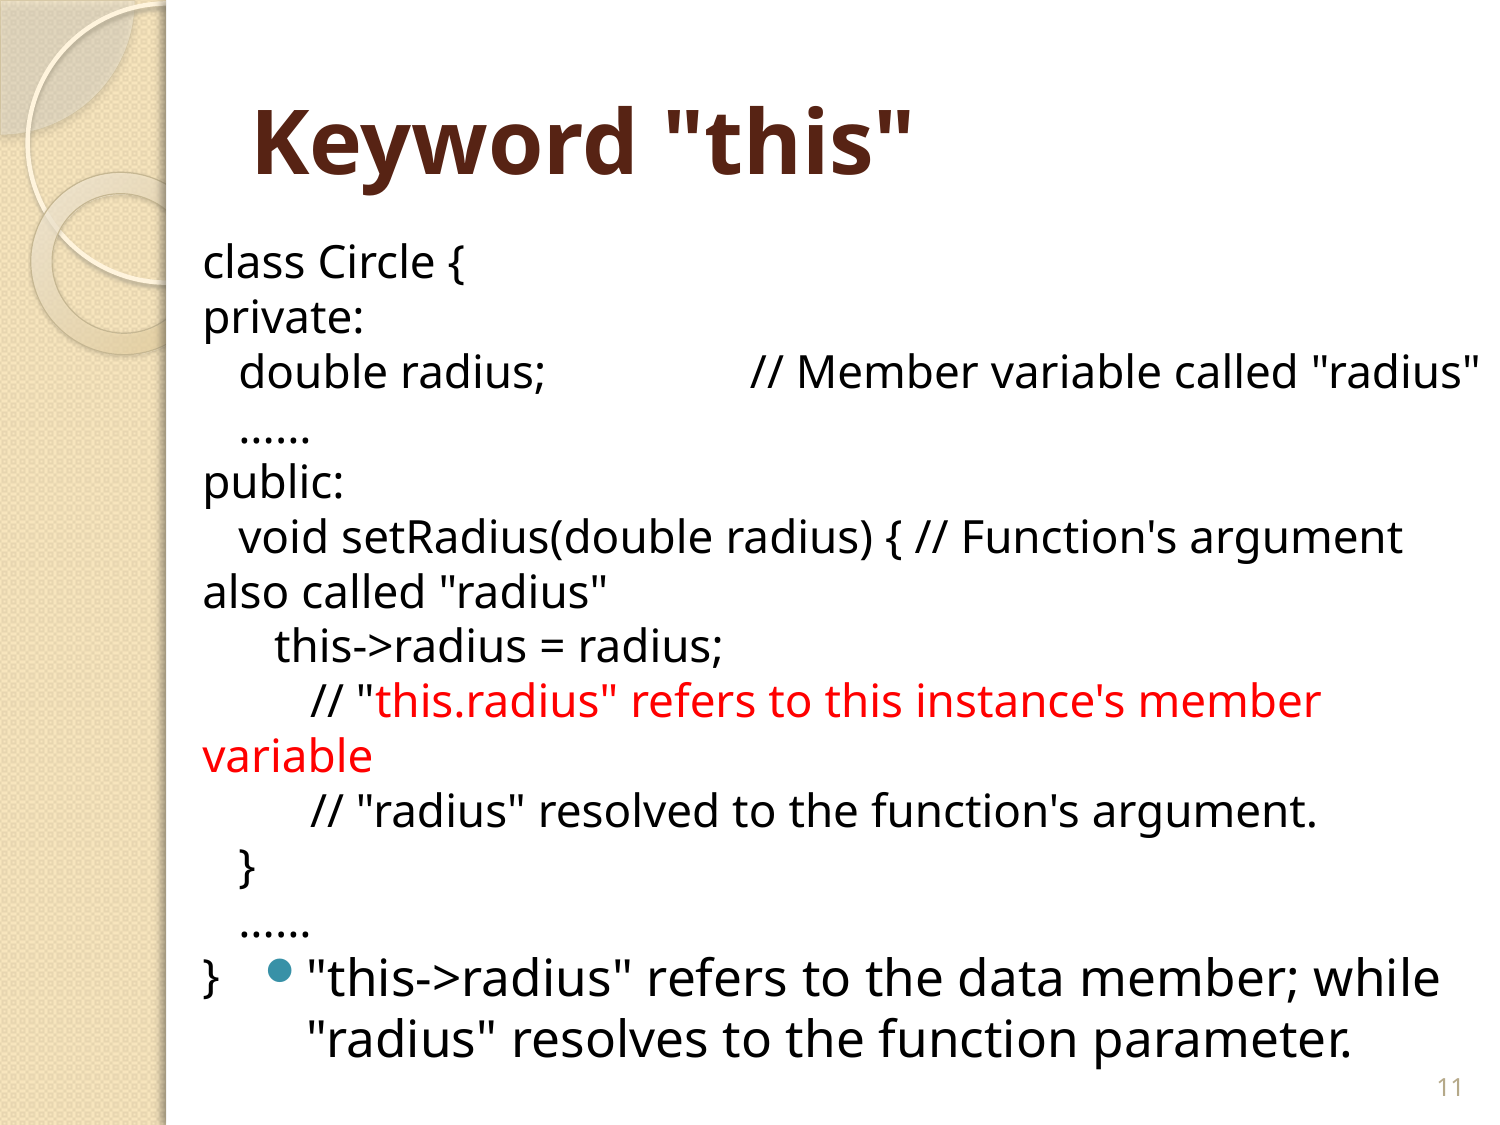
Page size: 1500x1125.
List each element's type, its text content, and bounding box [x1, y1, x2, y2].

list "this->radius" refers to the data member; while "radius" resolves to the function parameter. [237, 937, 1500, 1125]
title Keyword "this" [235, 45, 1466, 224]
text_box class Circle { private: double radius; // Member variable called "radius" ...... public: void setRadius(double radius) { // Function's argument also called "radius" this->radius = radius; // "this.radius" refers to this instance's member variable // "radius" resolved to the function's argument. } ...... } [187, 224, 1500, 1010]
